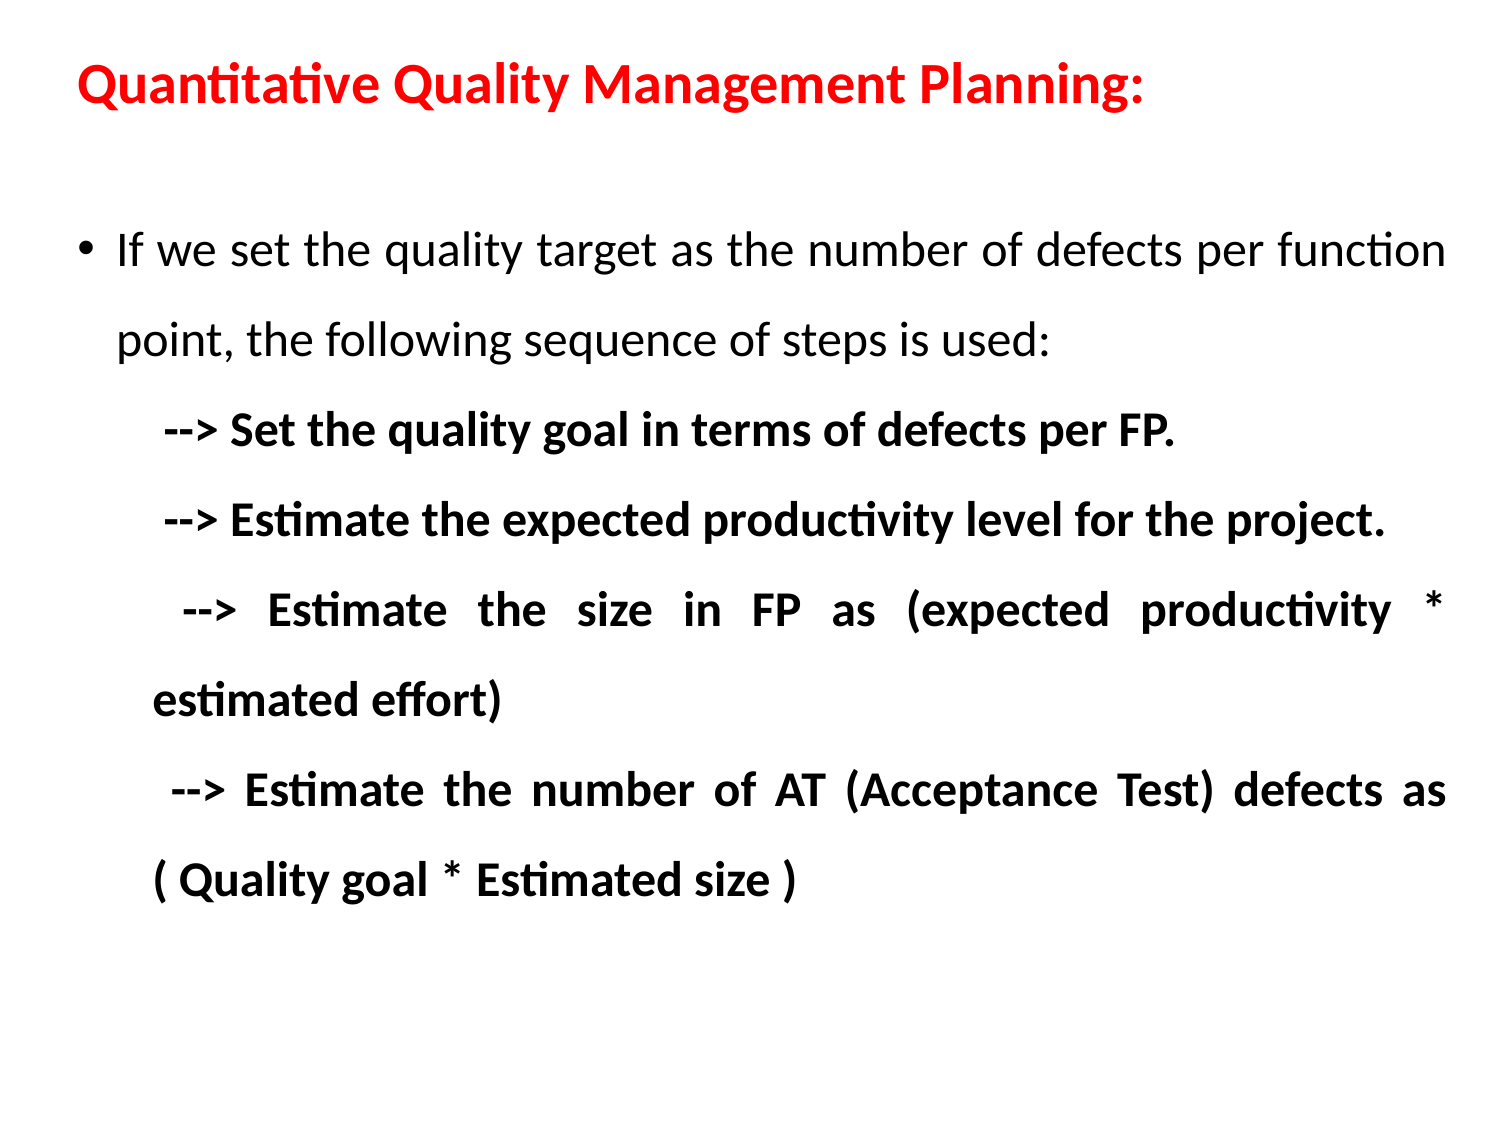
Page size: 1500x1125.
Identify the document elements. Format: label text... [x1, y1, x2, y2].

text_box If we set the quality target as the number of defects per function point, the following sequence of steps is used: --> Set the quality goal in terms of defects per FP. --> Estimate the expected productivity level for the project. --> Estimate the size in FP as (expected productivity * estimated effort) --> Estimate the number of AT (Acceptance Test) defects as ( Quality goal * Estimated size ) [62, 179, 1463, 915]
text_box Quantitative Quality Management Planning: [62, 37, 1313, 123]
